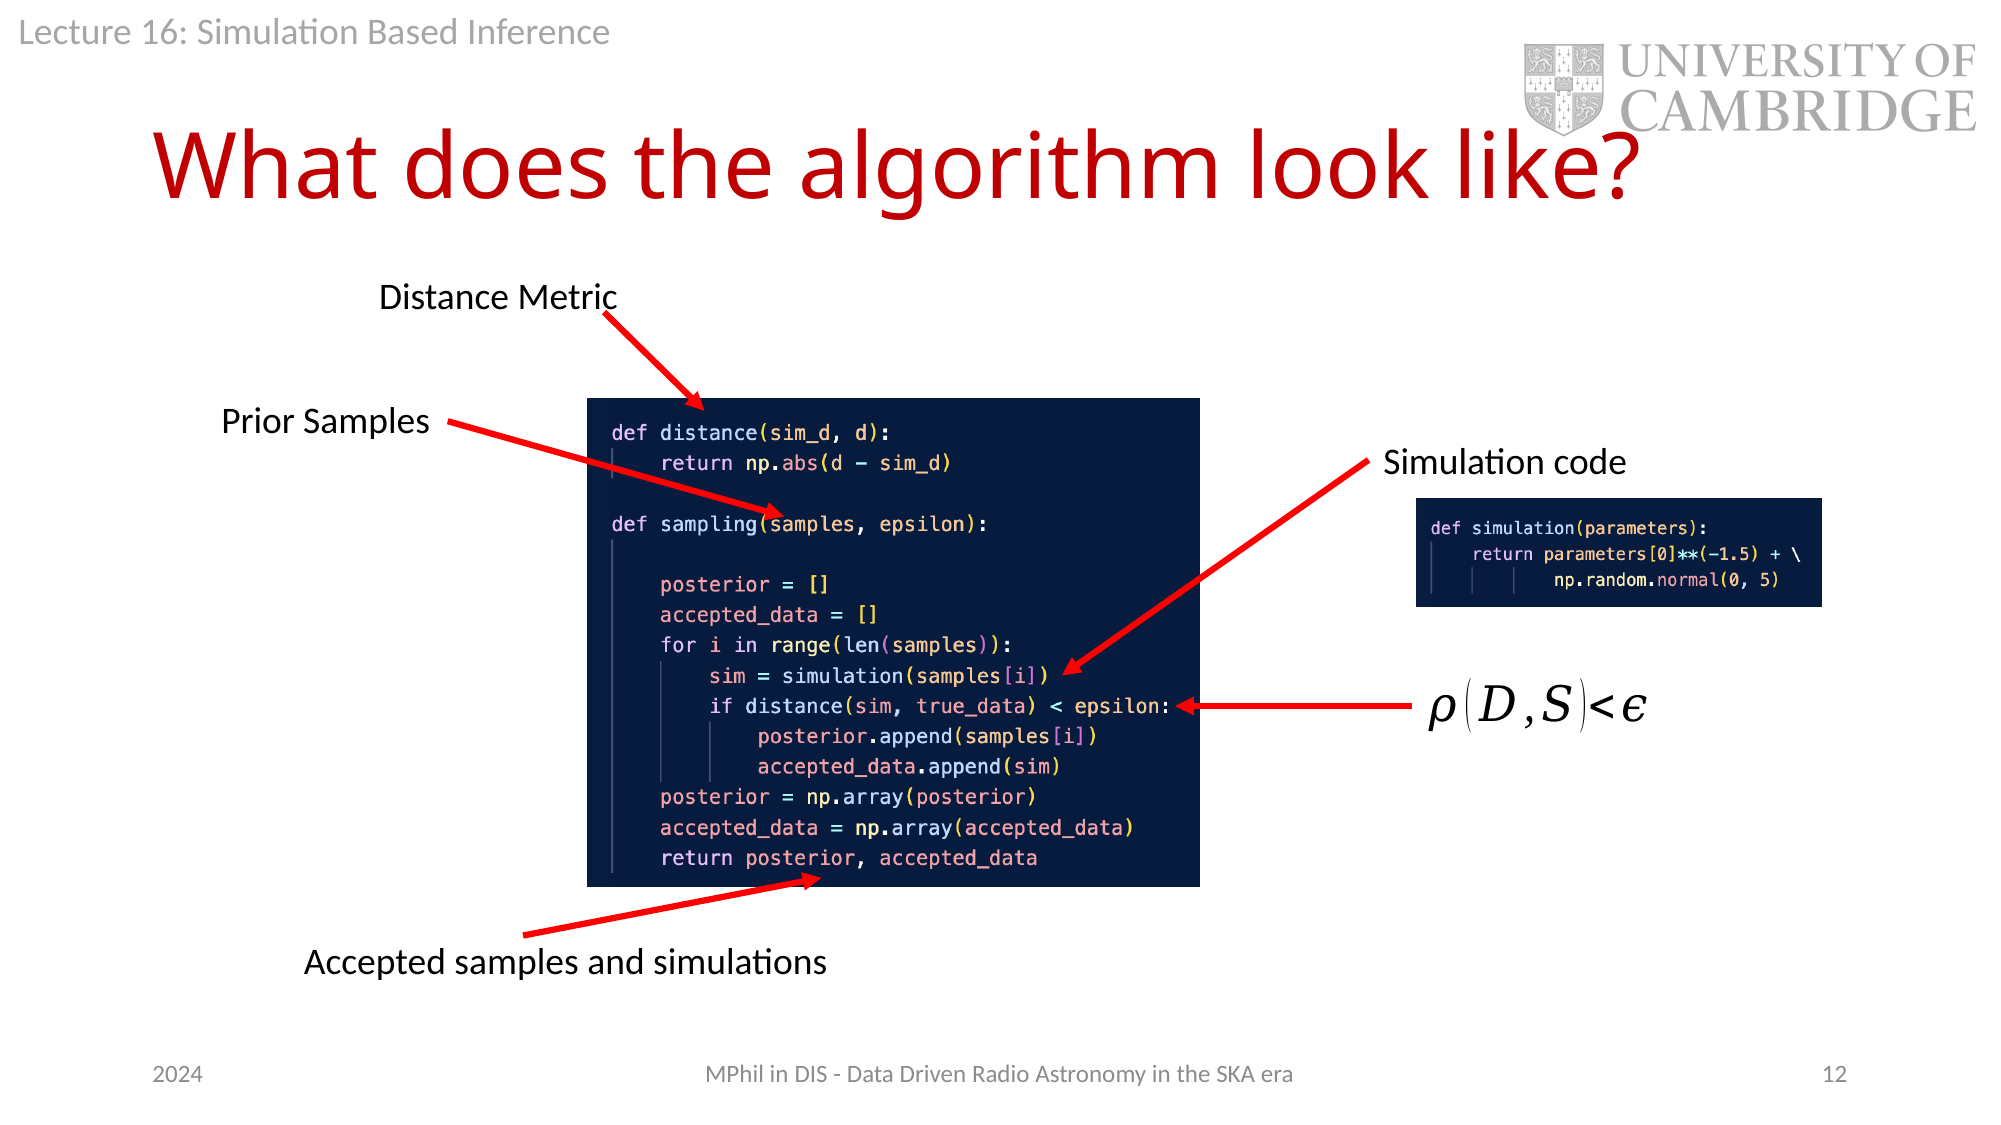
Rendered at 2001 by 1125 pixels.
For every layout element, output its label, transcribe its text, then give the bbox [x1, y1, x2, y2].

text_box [603, 312, 705, 411]
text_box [523, 877, 822, 936]
title What does the algorithm look like? [137, 59, 1863, 278]
slide_number 2024 [137, 1042, 588, 1103]
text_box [1061, 460, 1363, 676]
text_box Prior Samples [206, 389, 446, 449]
text_box Simulation code [1368, 430, 1643, 490]
text_box Distance Metric [364, 264, 633, 324]
picture [1416, 498, 1822, 607]
slide_number 12 [1412, 1042, 1863, 1103]
text_box Accepted samples and simulations [289, 929, 843, 990]
footer MPhil in DIS - Data Driven Radio Astronomy in the SKA era [662, 1042, 1338, 1103]
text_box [447, 421, 785, 517]
picture [587, 398, 1200, 887]
